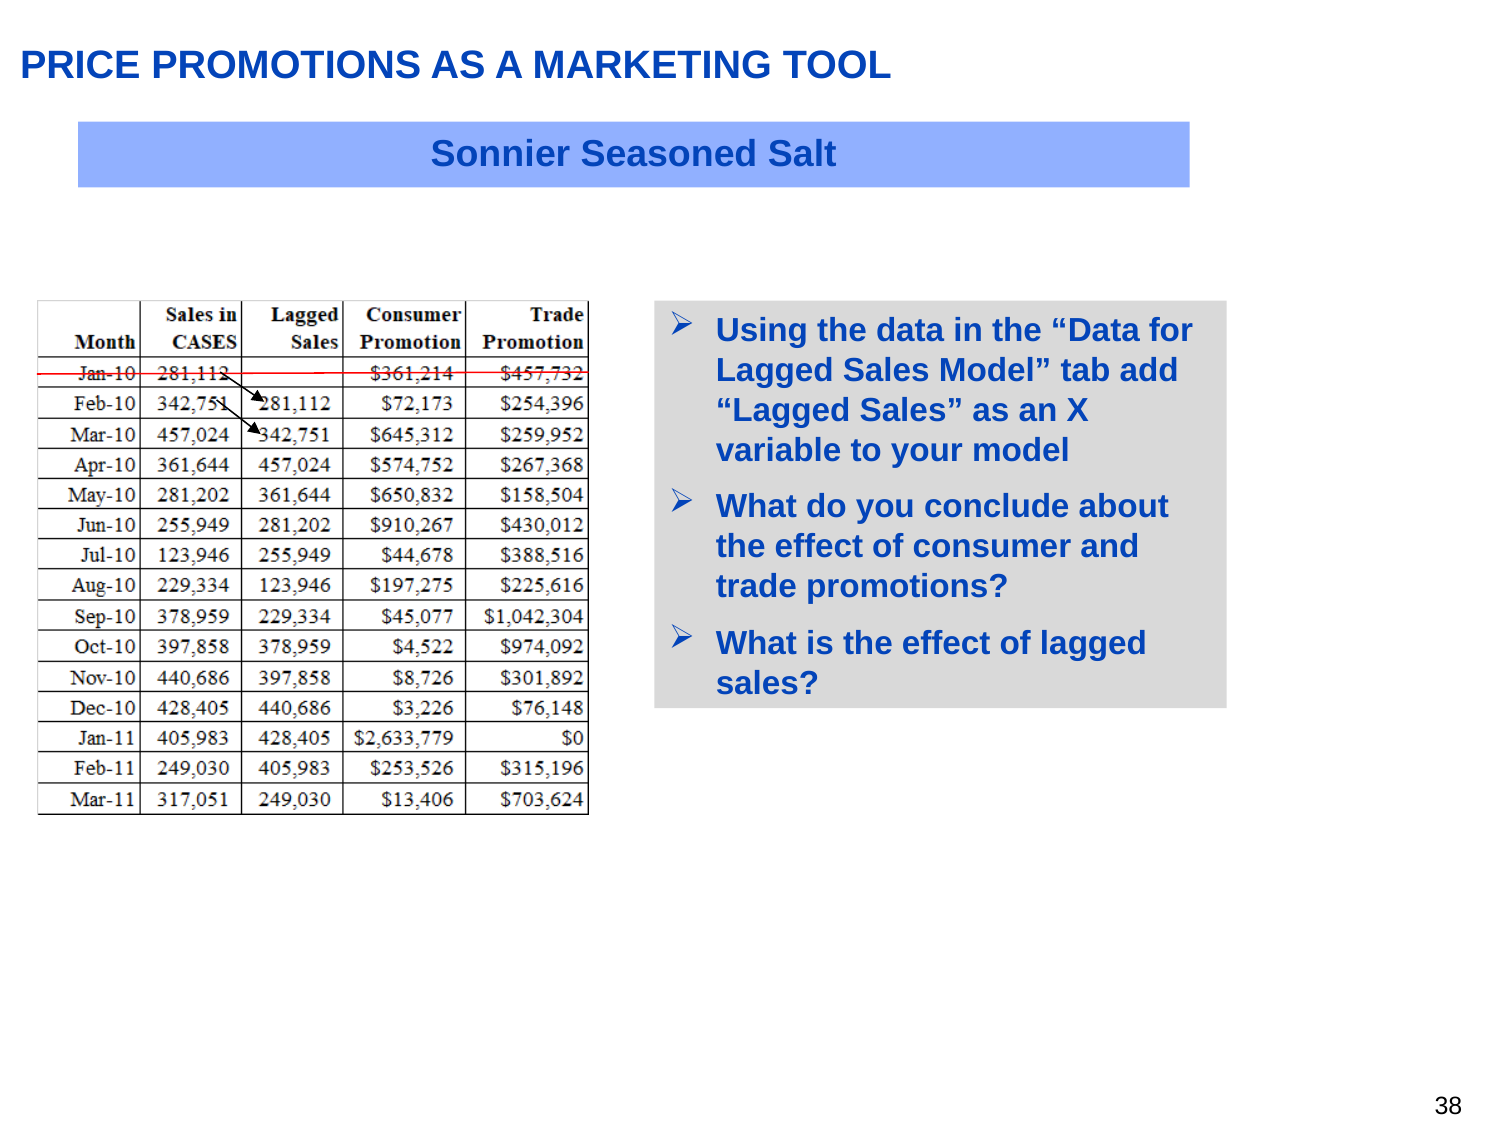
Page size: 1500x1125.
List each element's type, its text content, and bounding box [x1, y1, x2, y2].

slide_number 37 [1149, 1089, 1463, 1121]
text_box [219, 371, 265, 402]
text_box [216, 399, 261, 435]
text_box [36, 371, 218, 375]
text_box PRICE PROMOTIONS AS A MARKETING TOOL [20, 38, 1463, 87]
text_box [265, 371, 589, 375]
text_box Sonnier Seasoned Salt [78, 121, 1190, 188]
picture [37, 300, 589, 371]
text_box Using the data in the “Data for Lagged Sales Model” tab add “Lagged Sales” as an X variable to your model What do you conclude about the effect of consumer and trade promotions? What is the effect of lagged sales? [654, 300, 1227, 709]
picture [37, 375, 589, 815]
